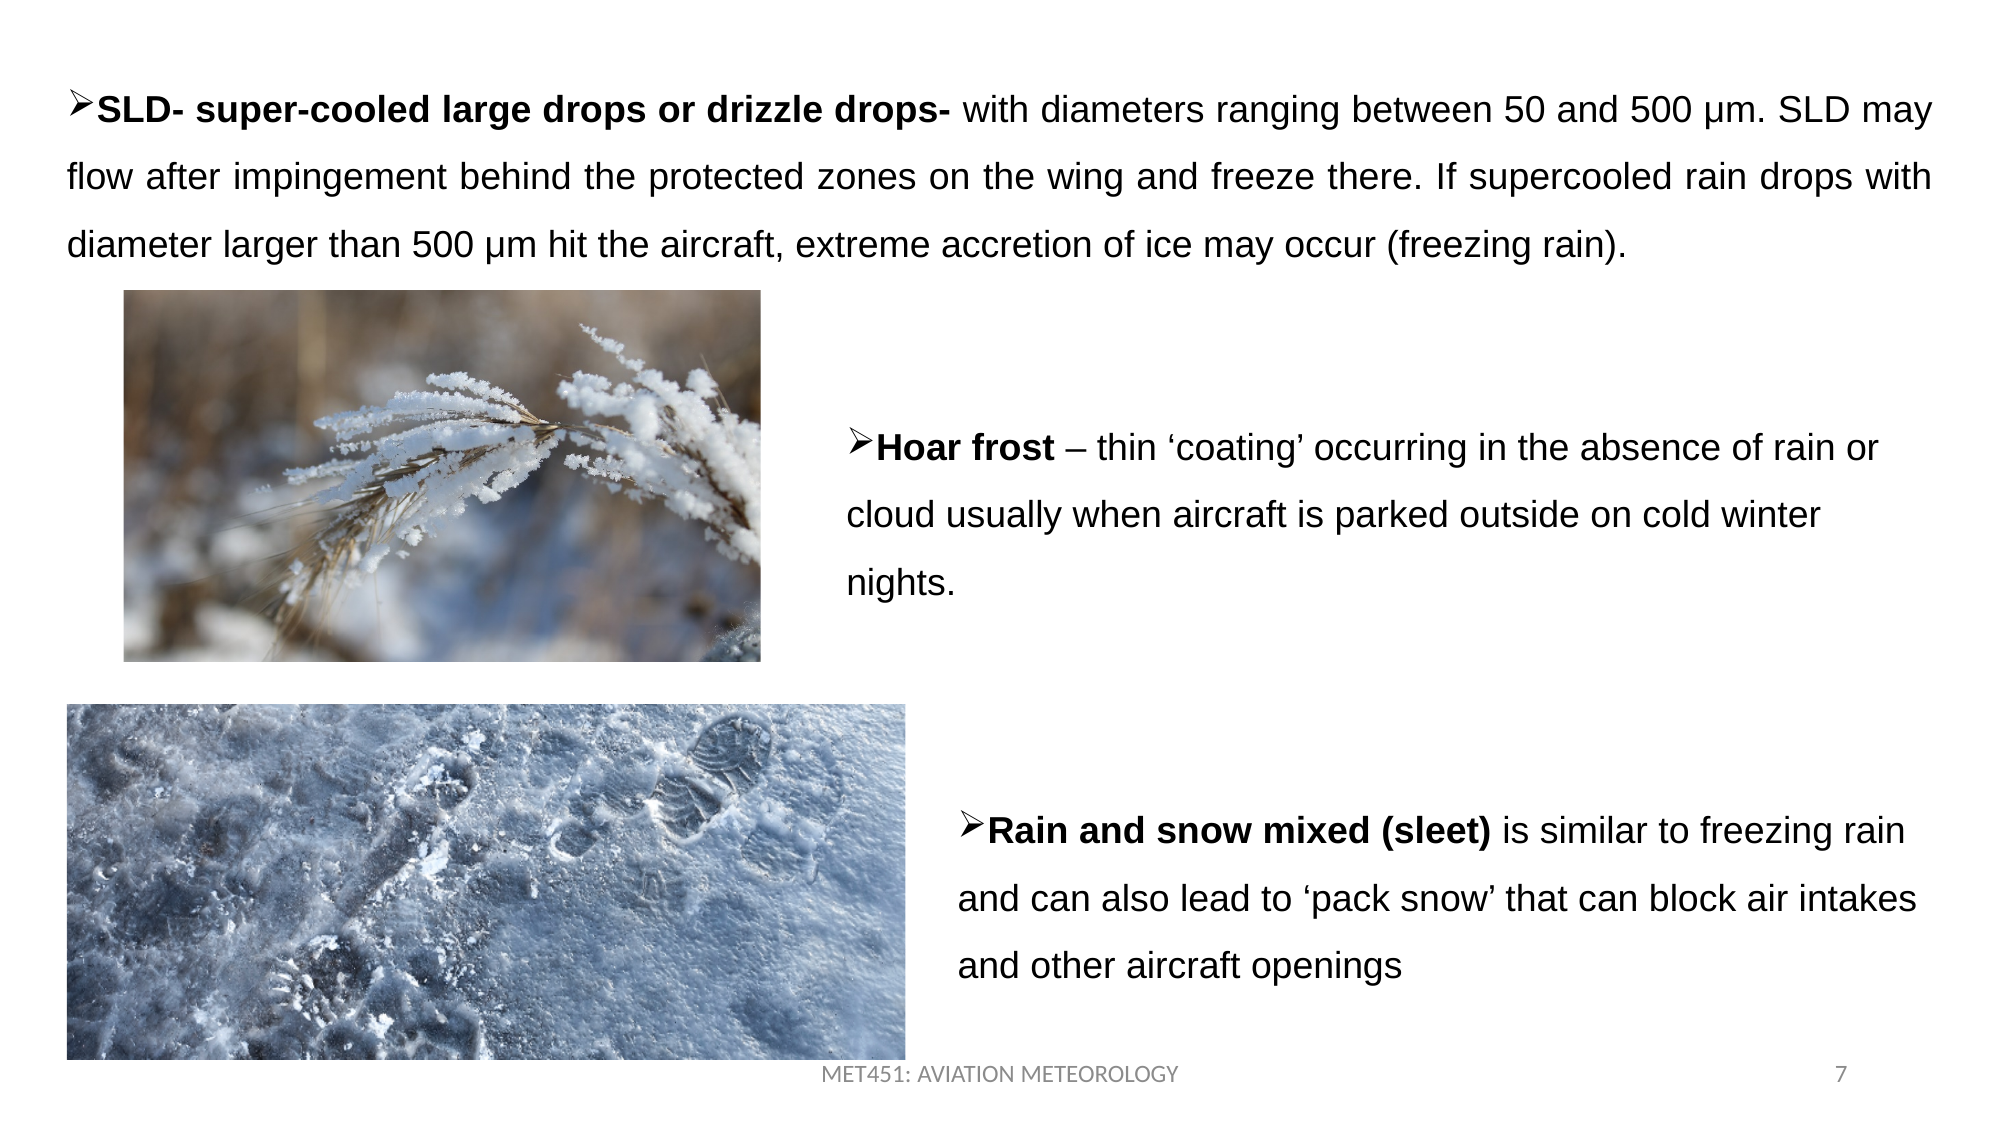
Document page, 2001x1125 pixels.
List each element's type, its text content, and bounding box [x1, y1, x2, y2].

slide_number 7 [1412, 1042, 1863, 1103]
footer MET451: AVIATION METEOROLOGY [662, 1042, 1338, 1103]
text_box Rain and snow mixed (sleet) is similar to freezing rain and can also lead to ‘pack snow’ that can block air intakes and other aircraft openings [942, 776, 1965, 994]
picture [123, 290, 761, 662]
picture [66, 704, 906, 1060]
text_box Hoar frost – thin ‘coating’ occurring in the absence of rain or cloud usually when aircraft is parked outside on cold winter nights. [831, 392, 1902, 611]
text_box SLD- super-cooled large drops or drizzle drops- with diameters ranging between 50 and 500 μm. SLD may flow after impingement behind the protected zones on the wing and freeze there. If supercooled rain drops with diameter larger than 500 μm hit the aircraft, extreme accretion of ice may occur (freezing rain). [52, 54, 1948, 273]
